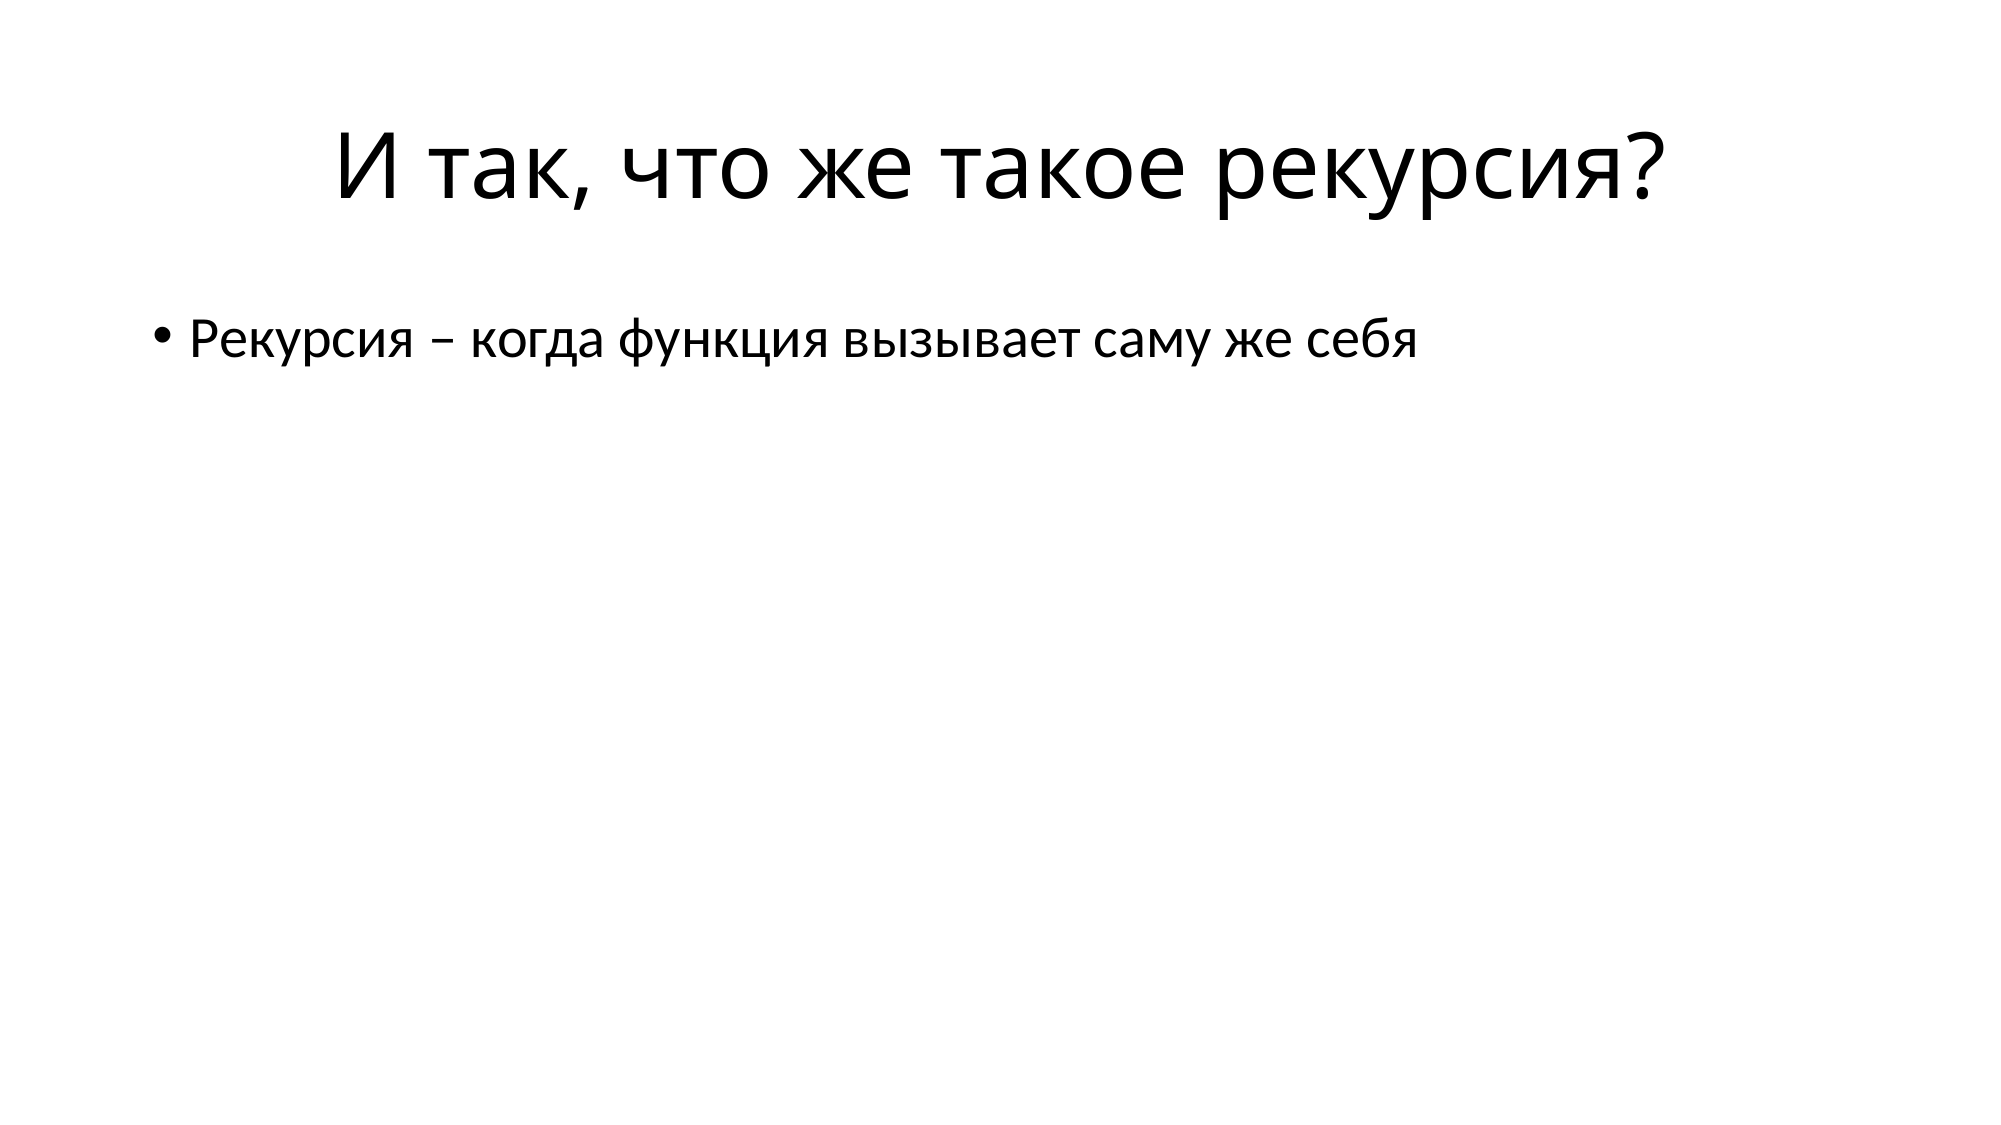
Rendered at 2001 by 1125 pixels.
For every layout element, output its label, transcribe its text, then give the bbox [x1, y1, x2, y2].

list Рекурсия – когда функция вызывает саму же себя [137, 299, 1863, 1014]
title И так, что же такое рекурсия? [137, 59, 1863, 278]
